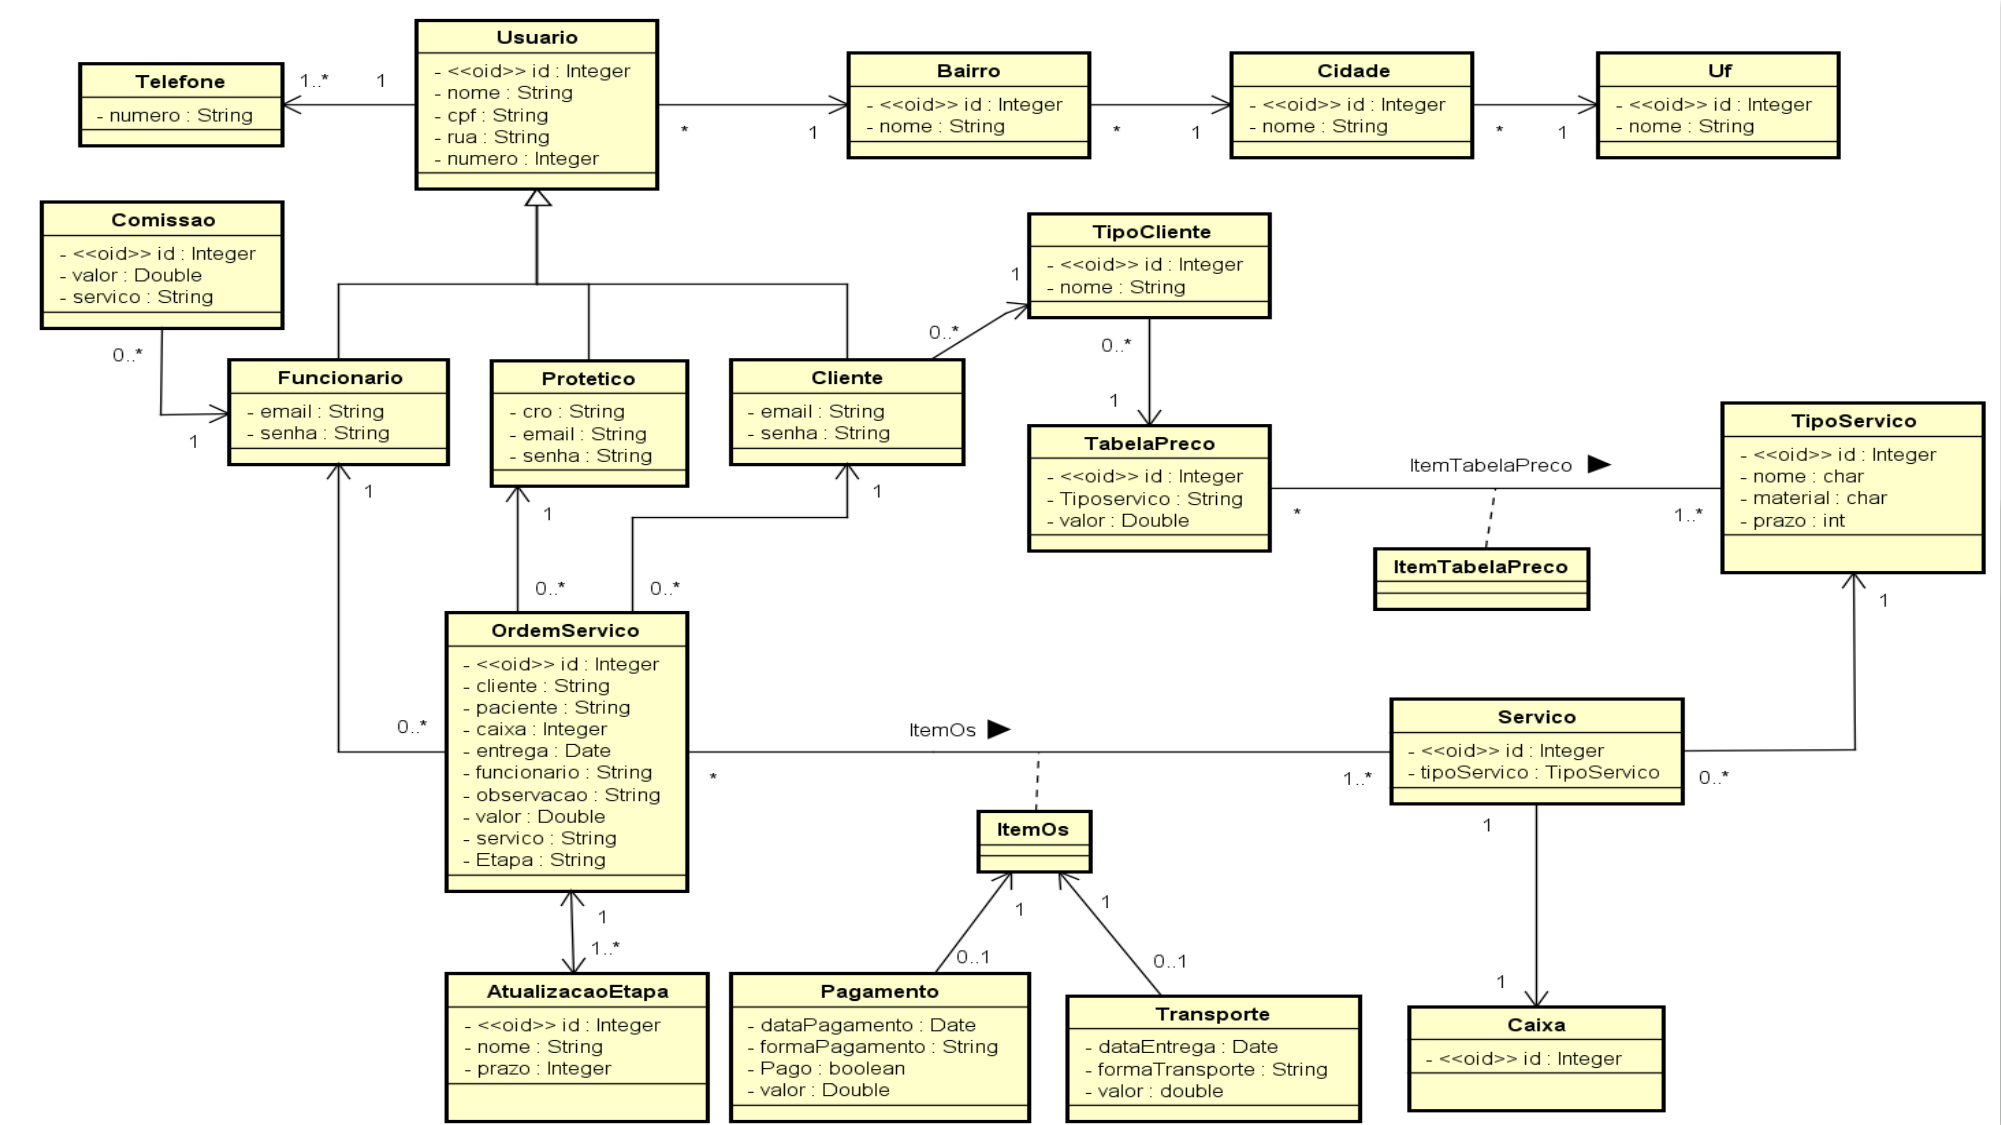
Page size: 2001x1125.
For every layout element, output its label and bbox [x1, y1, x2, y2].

list [0, 0, 2000, 1125]
